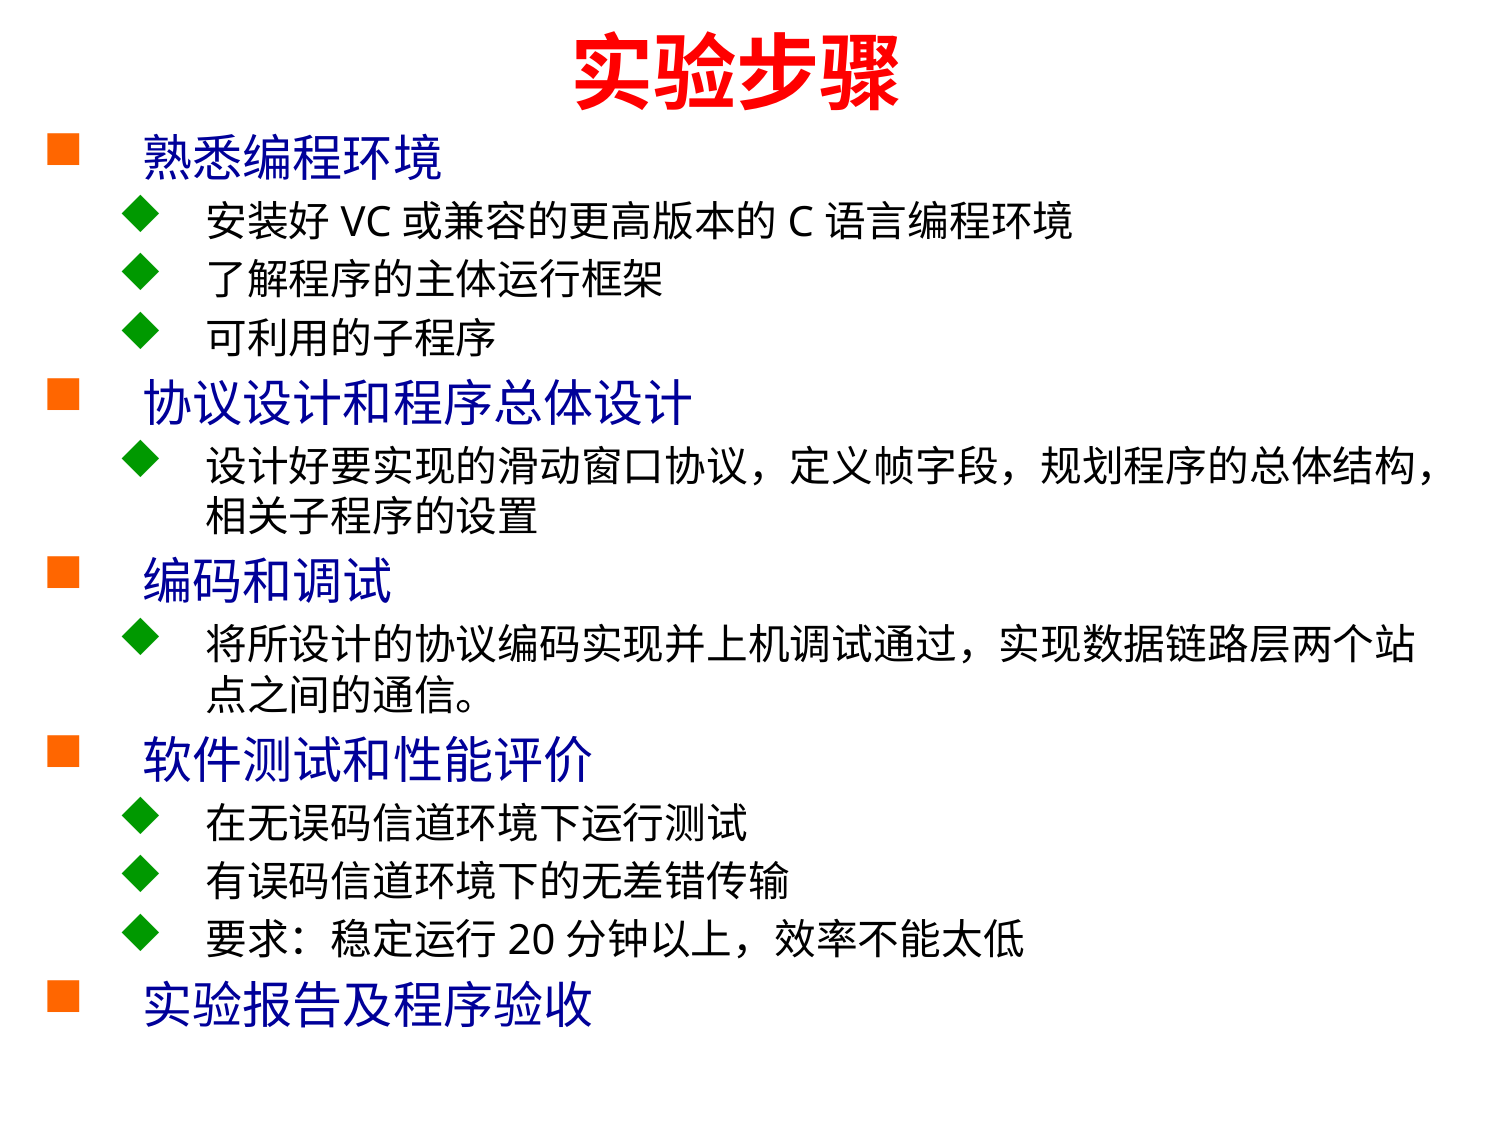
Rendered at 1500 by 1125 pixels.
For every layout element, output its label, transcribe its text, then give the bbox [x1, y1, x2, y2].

list 熟悉编程环境 安装好VC或兼容的更高版本的C语言编程环境 了解程序的主体运行框架 可利用的子程序 协议设计和程序总体设计 设计好要实现的滑动窗口协议，定义帧字段，规划程序的总体结构，相关子程序的设置 编码和调试 将所设计的协议编码实现并上机调试通过，实现数据链路层两个站点之间的通信。 软件测试和性能评价 在无误码信道环境下运行测试 有误码信道环境下的无差错传输 要求：稳定运行20分钟以上，效率不能太低 实验报告及程序验收 [27, 118, 1463, 1102]
title 实验步骤 [15, 0, 1459, 141]
